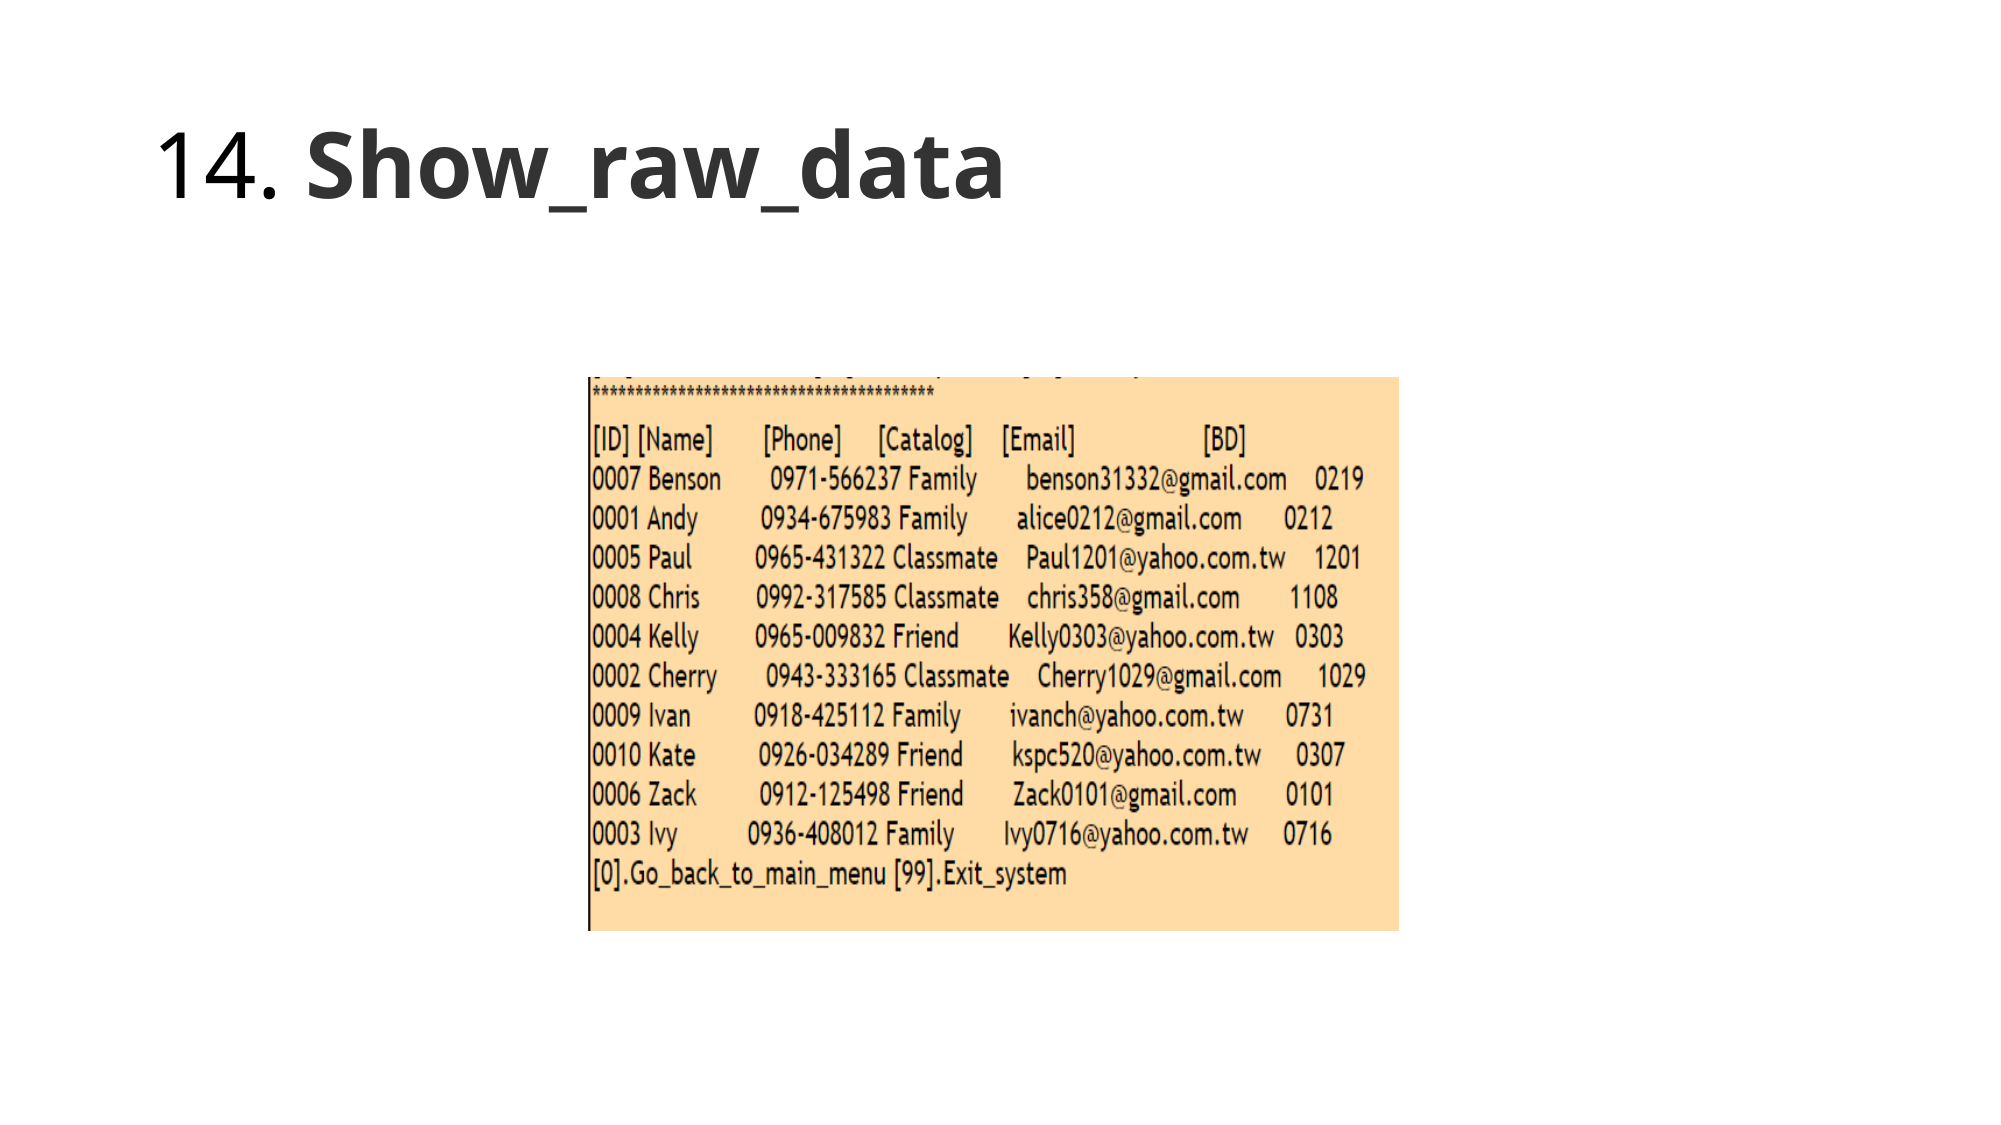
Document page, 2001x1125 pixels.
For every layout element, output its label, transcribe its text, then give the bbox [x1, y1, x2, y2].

picture [587, 377, 1399, 931]
title 14. Show_raw_data [137, 59, 1863, 278]
